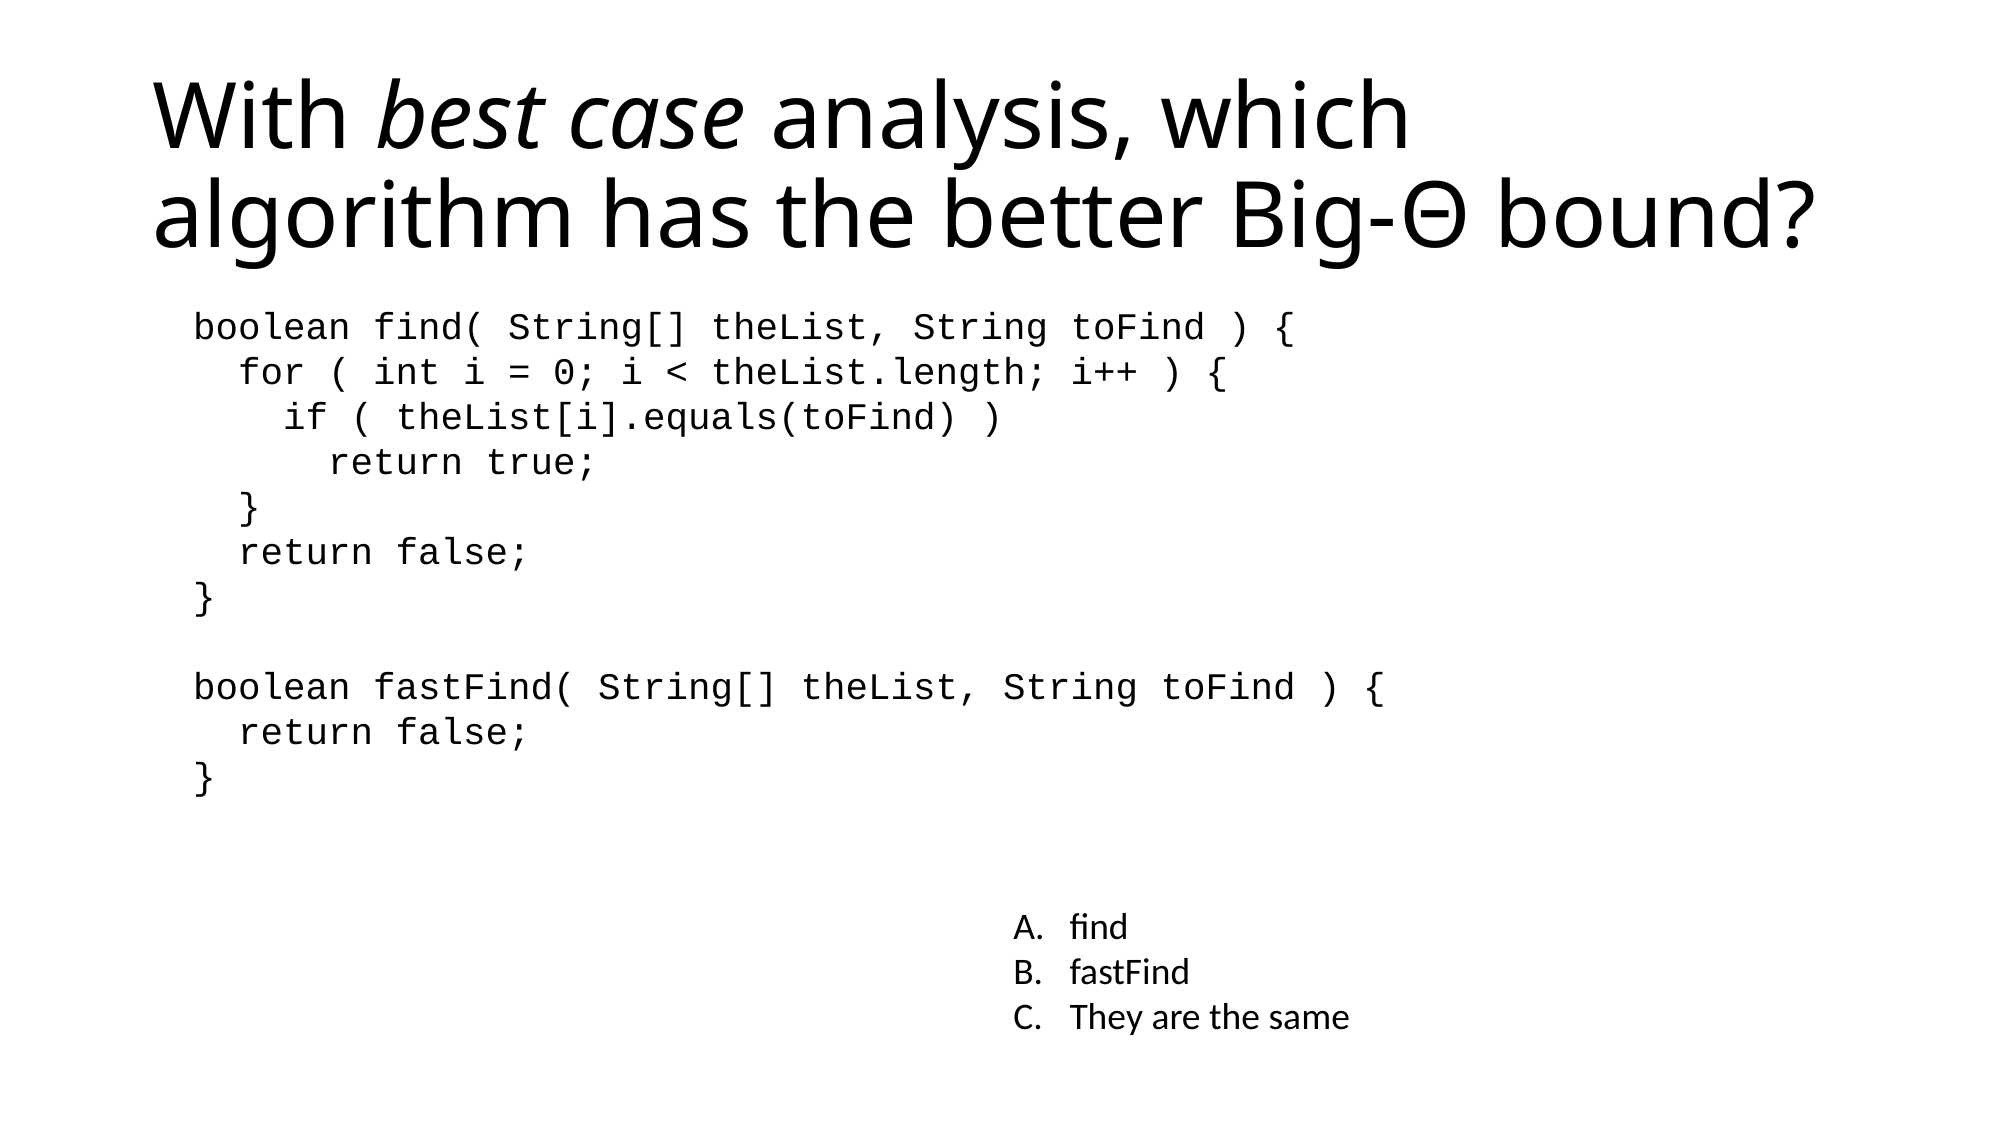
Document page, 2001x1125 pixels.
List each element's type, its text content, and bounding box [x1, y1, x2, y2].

text_box find fastFind They are the same [998, 849, 1366, 1045]
text_box boolean find( String[] theList, String toFind ) { for ( int i = 0; i < theList.length; i++ ) { if ( theList[i].equals(toFind) ) return true; } return false; } boolean fastFind( String[] theList, String toFind ) { return false; } [178, 294, 1401, 850]
title With best case analysis, which algorithm has the better Big-Θ bound? [137, 59, 1863, 278]
